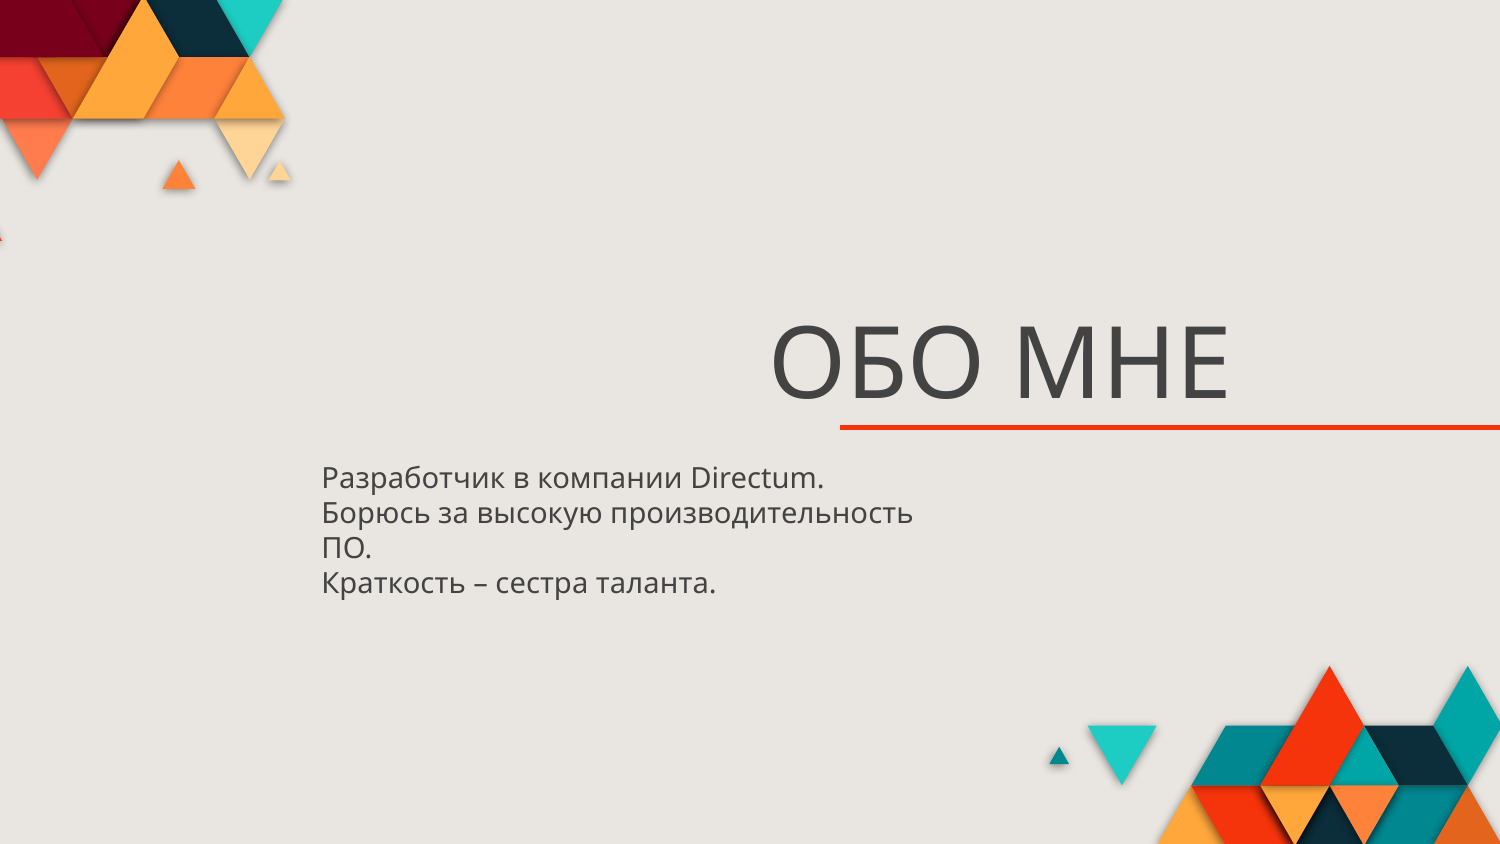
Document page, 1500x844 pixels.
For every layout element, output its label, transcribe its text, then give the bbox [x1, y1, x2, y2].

title ОБО МНЕ [706, 339, 1248, 434]
subtitle Разработчик в компании Directum. Борюсь за высокую производительность ПО. Краткость – сестра таланта. [306, 444, 986, 702]
